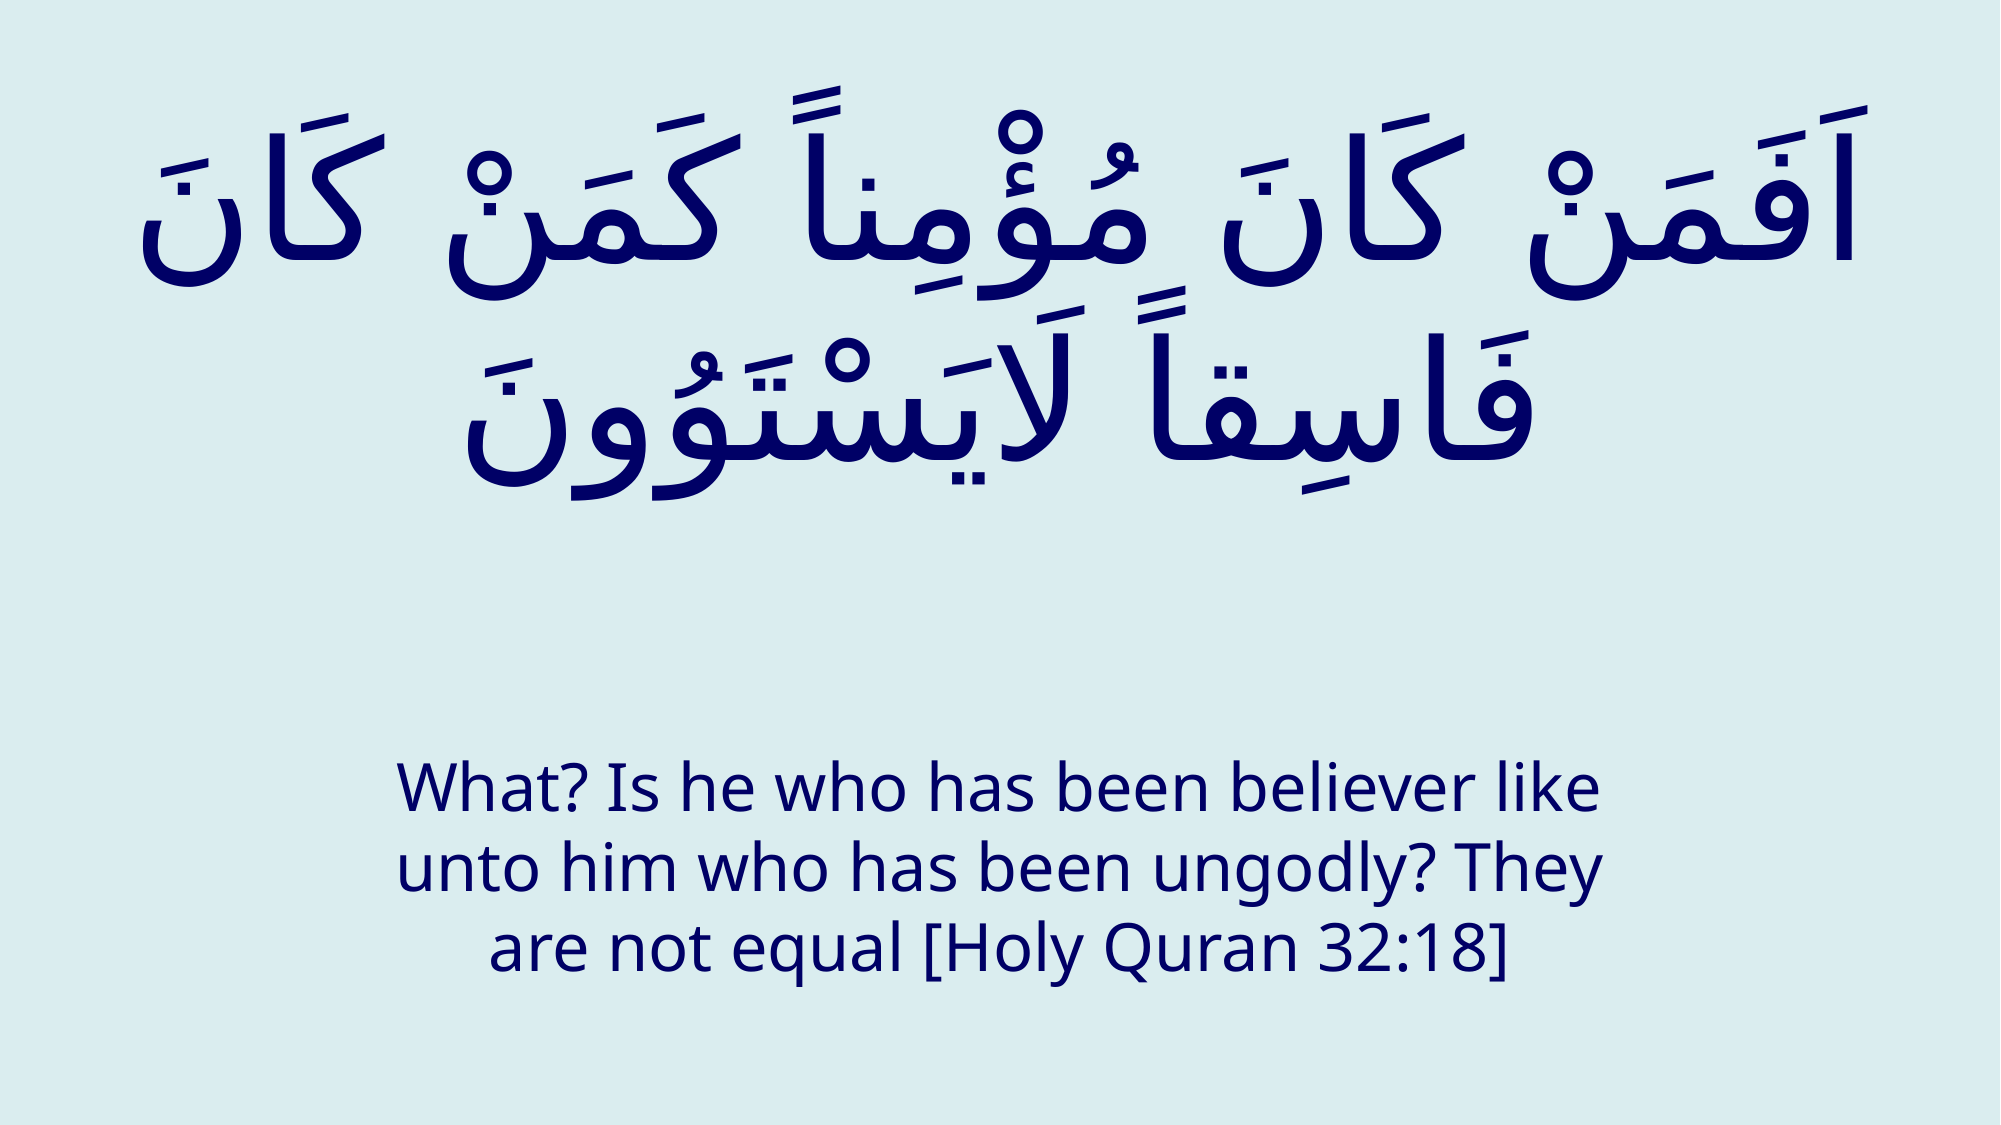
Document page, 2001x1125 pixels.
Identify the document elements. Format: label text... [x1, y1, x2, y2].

list What? Is he who has been believer like unto him who has been ungodly? They are not equal [Holy Quran 32:18] [356, 737, 1644, 1050]
title اَفَمَنْ كَانَ مُؤْمِناً كَمَنْ كَانَ فَاسِقاً لَایَسْتَوُونَ [0, 200, 2000, 388]
